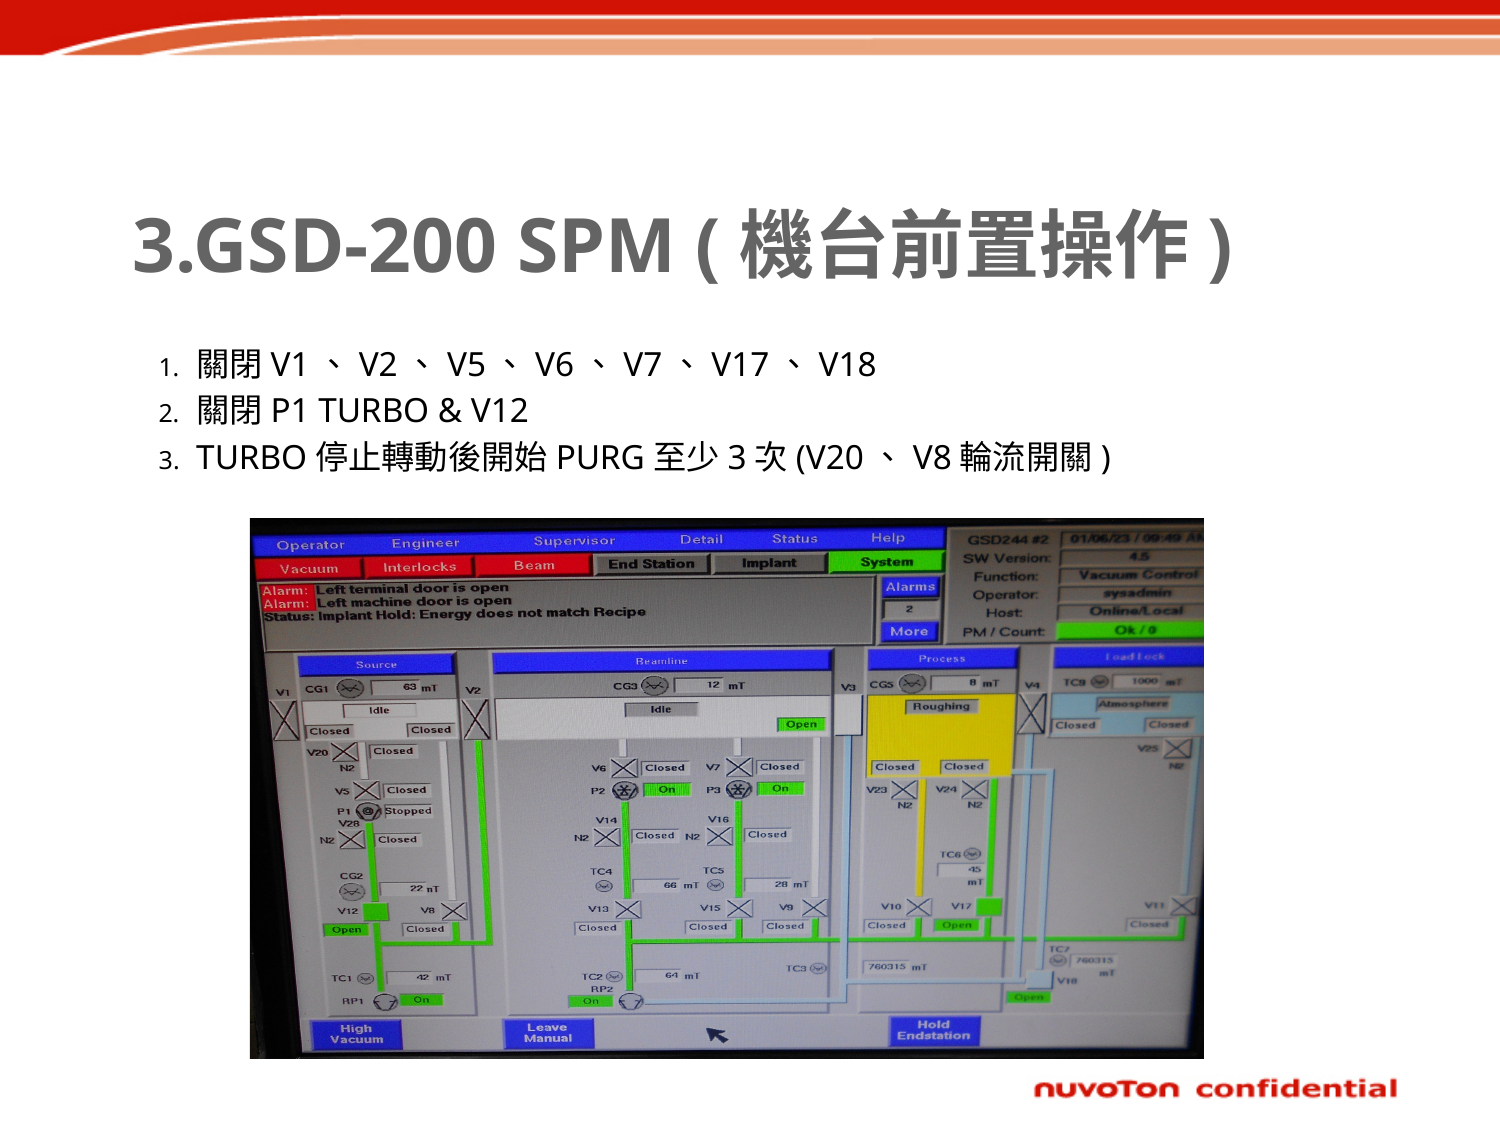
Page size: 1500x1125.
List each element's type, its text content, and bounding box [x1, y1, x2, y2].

title 3.GSD-200 SPM (機台前置操作) [117, 148, 1400, 337]
picture [0, 0, 1500, 1125]
text_box 關閉V1、V2、V5、V6、V7、V17、V18 關閉P1 TURBO & V12 TURBO停止轉動後開始PURG至少3次(V20、V8輪流開關) [143, 335, 1357, 686]
